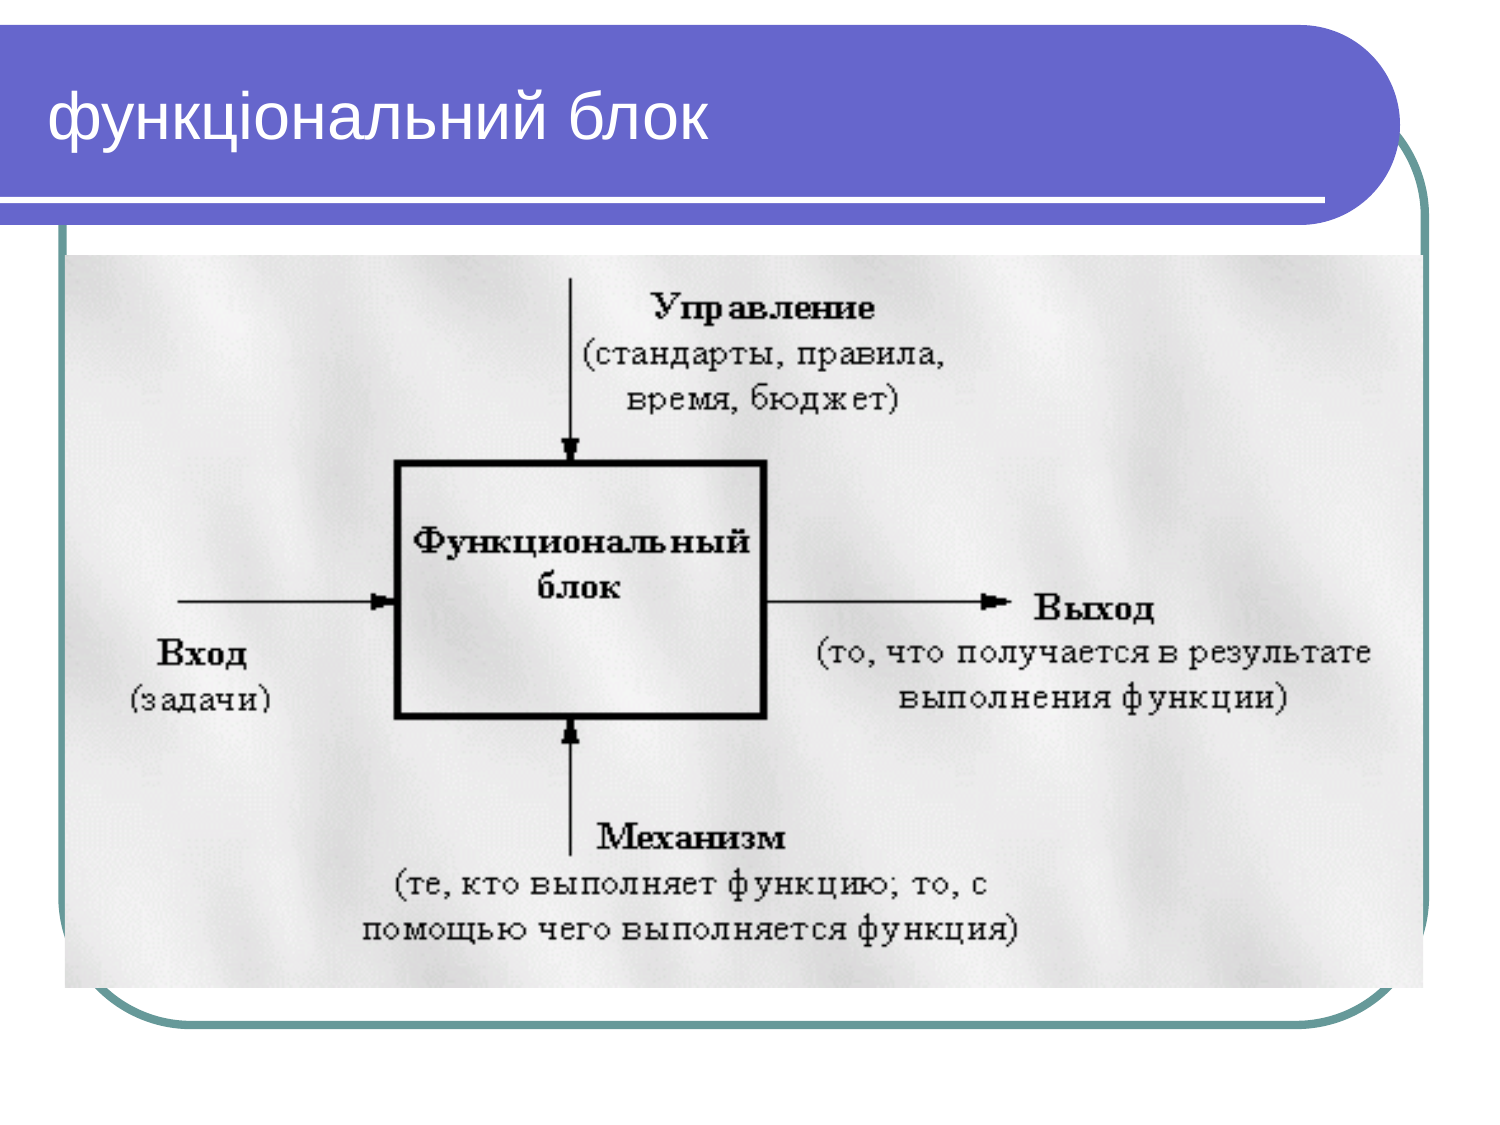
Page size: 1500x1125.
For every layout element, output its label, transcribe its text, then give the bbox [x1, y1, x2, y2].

picture [64, 255, 1424, 988]
title функціональний блок [31, 37, 1348, 188]
